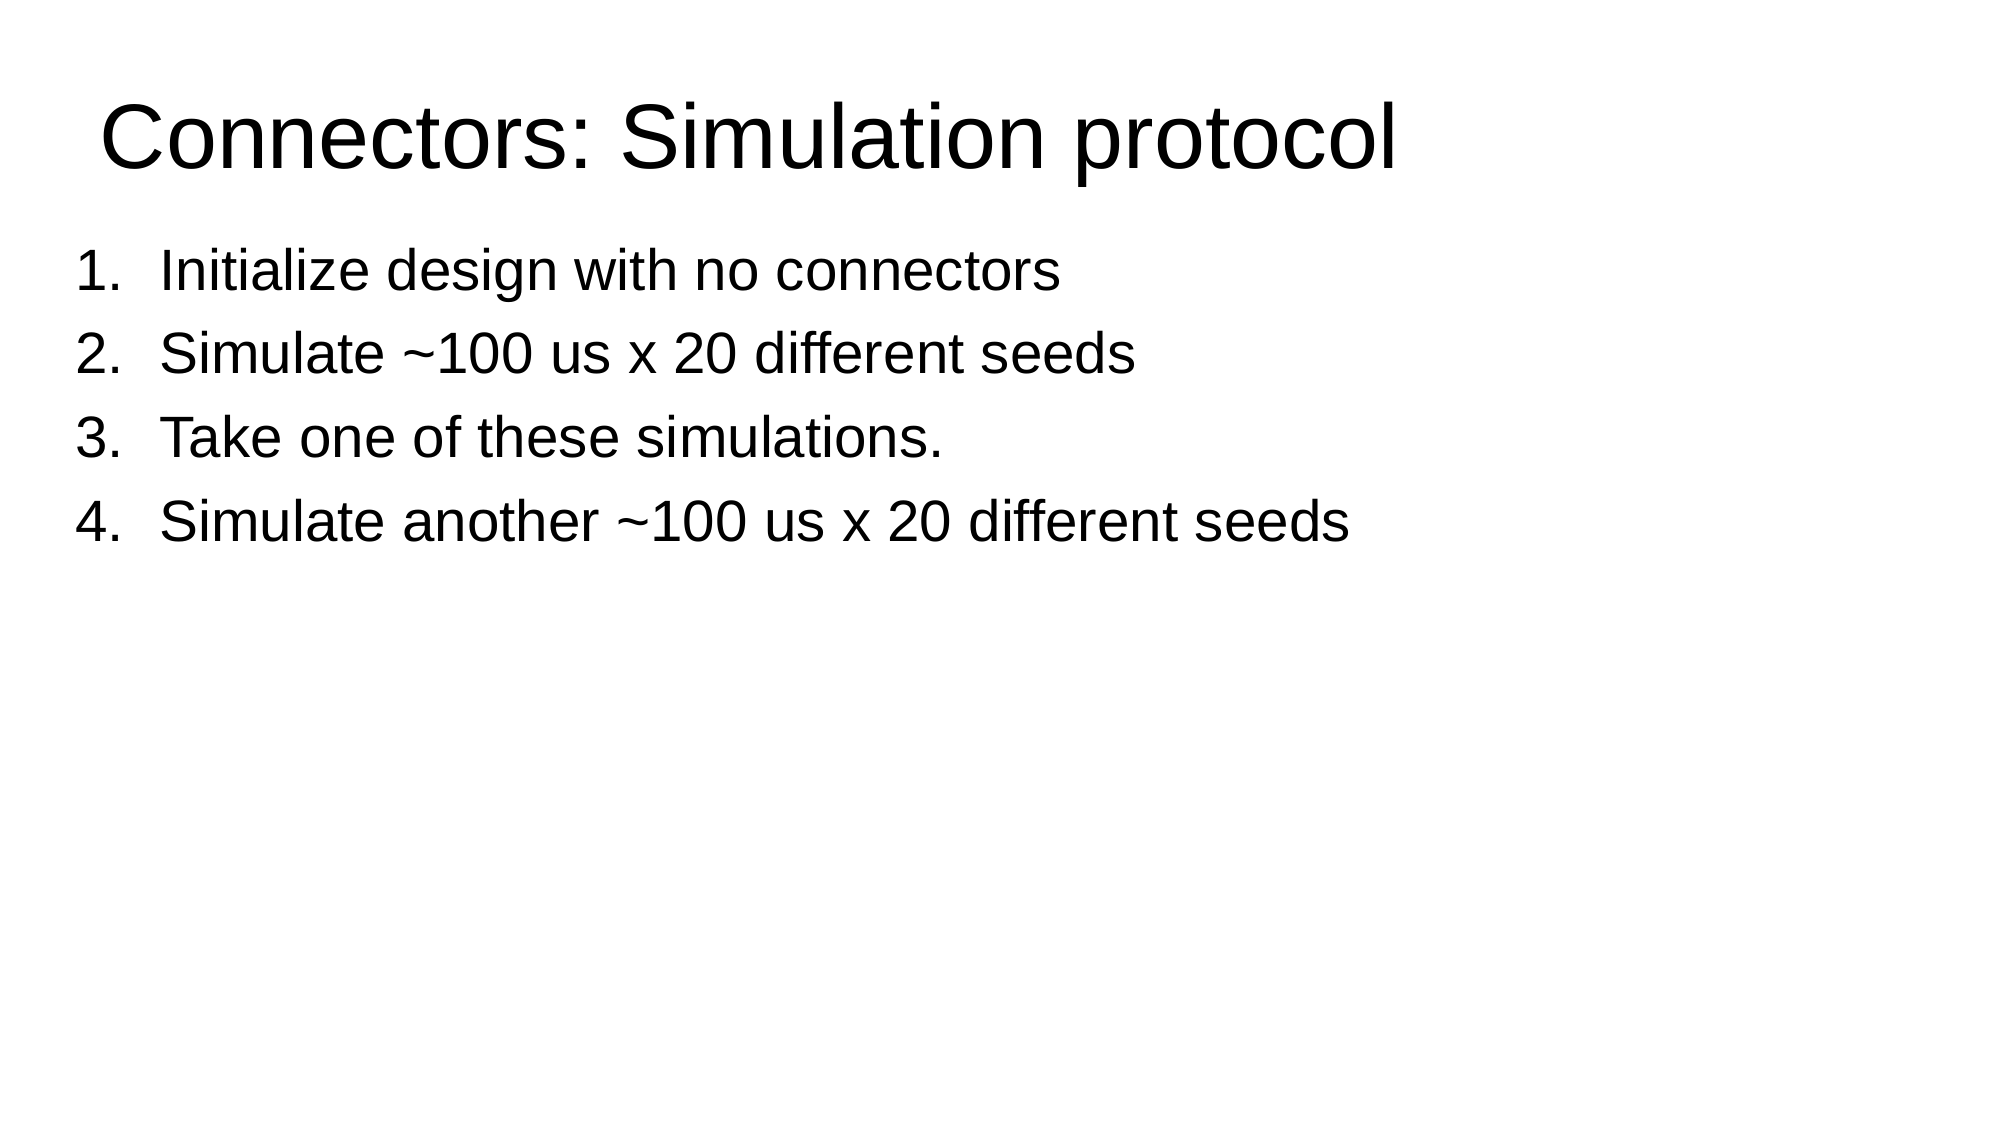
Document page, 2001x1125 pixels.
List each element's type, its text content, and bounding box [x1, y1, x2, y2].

title Connectors: Simulation protocol [99, 44, 1900, 233]
list Initialize design with no connectors Simulate ~100 us x 20 different seeds Take one of these simulations. Simulate another ~100 us x 20 different seeds [75, 239, 1876, 1063]
